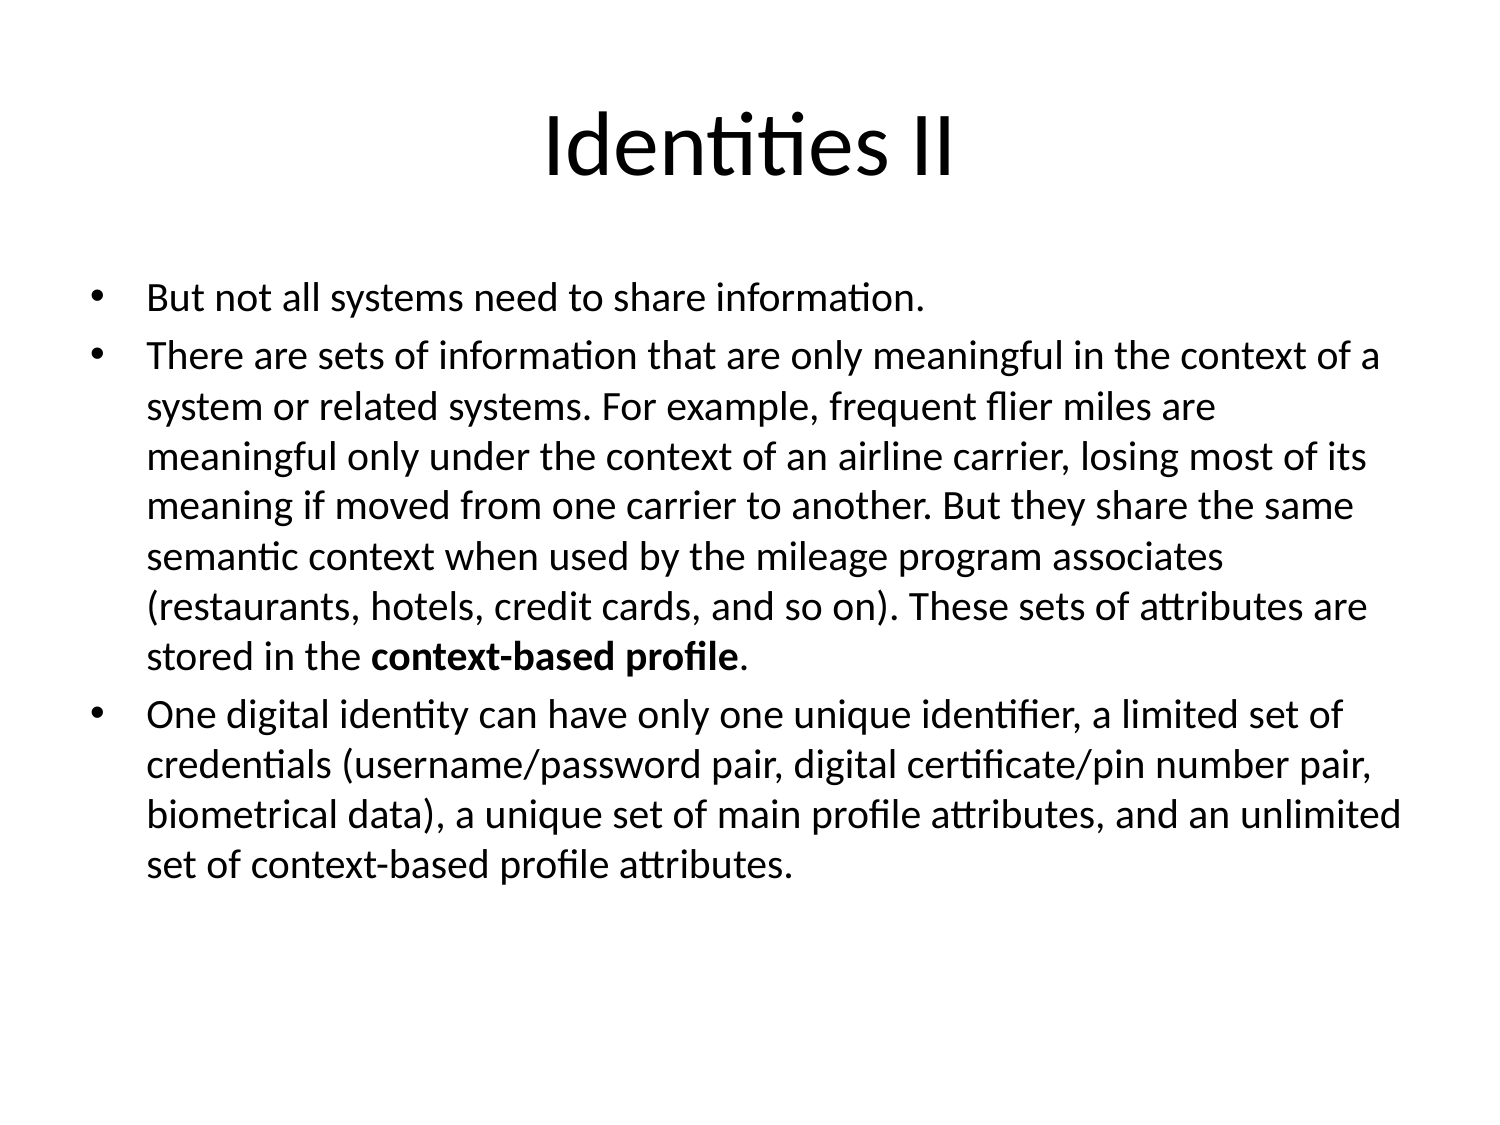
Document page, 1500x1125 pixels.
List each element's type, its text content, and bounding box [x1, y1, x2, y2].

title Identities II [75, 45, 1425, 233]
list But not all systems need to share information. There are sets of information that are only meaningful in the context of a system or related systems. For example, frequent flier miles are meaningful only under the context of an airline carrier, losing most of its meaning if moved from one carrier to another. But they share the same semantic context when used by the mileage program associates (restaurants, hotels, credit cards, and so on). These sets of attributes are stored in the context-based profile. One digital identity can have only one unique identifier, a limited set of credentials (username/password pair, digital certificate/pin number pair, biometrical data), a unique set of main profile attributes, and an unlimited set of context-based profile attributes. [75, 262, 1425, 1005]
